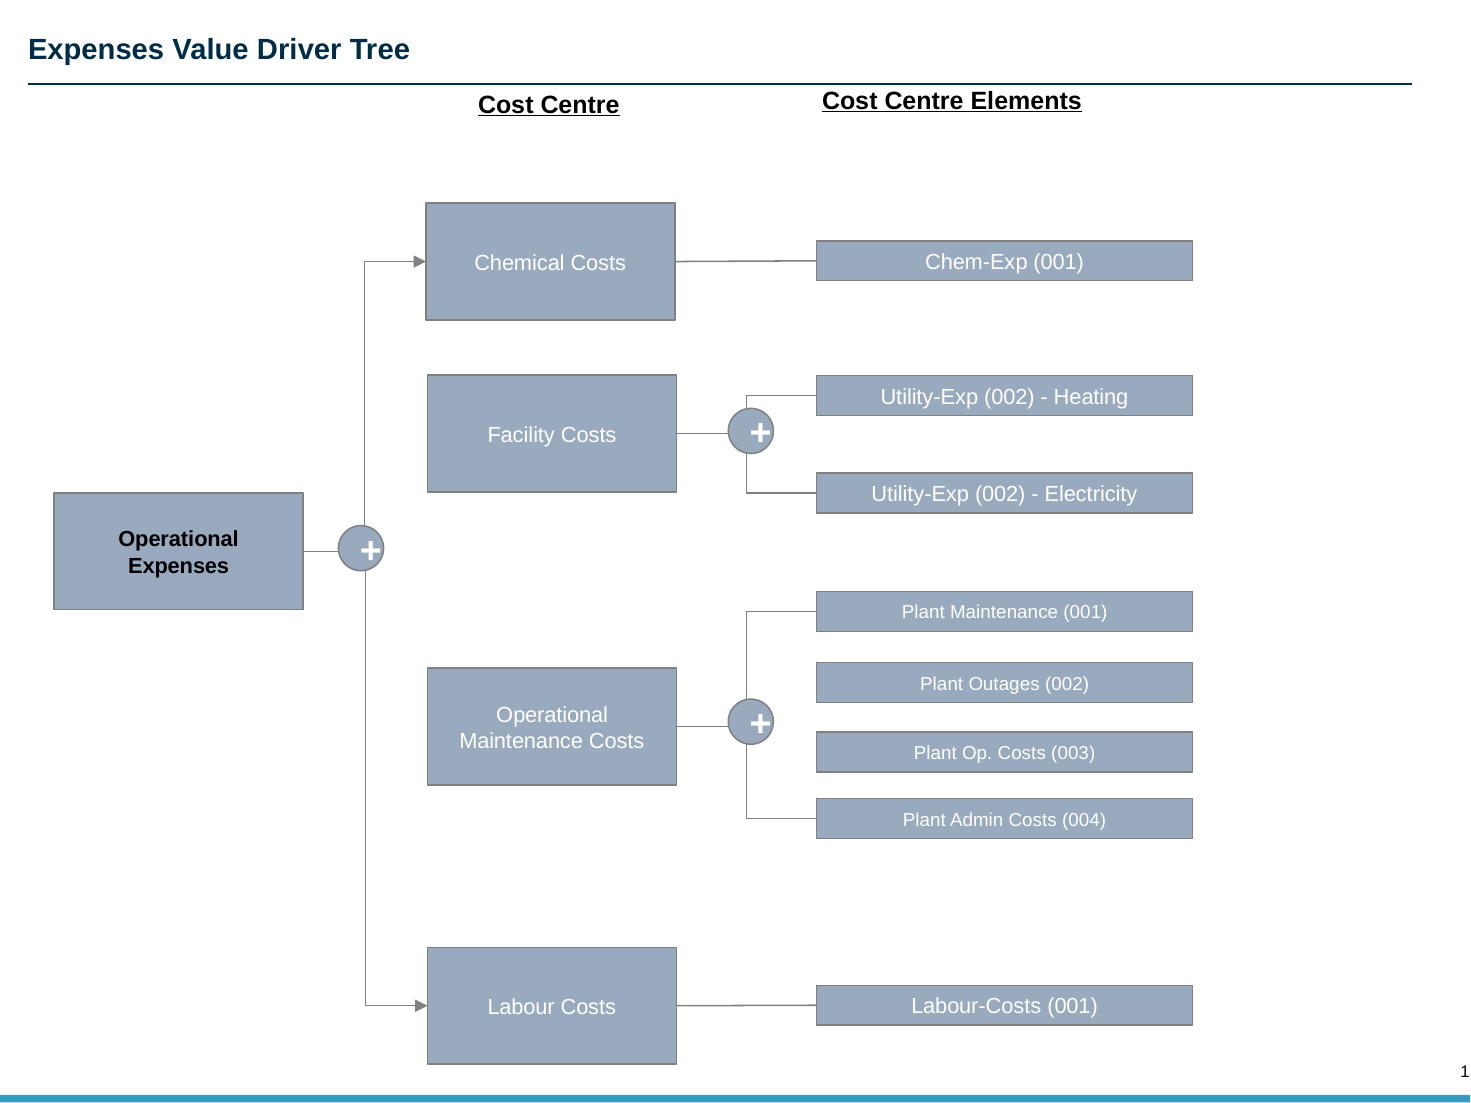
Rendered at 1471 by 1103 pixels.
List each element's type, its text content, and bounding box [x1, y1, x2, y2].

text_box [676, 395, 817, 432]
text_box Plant Admin Costs (004) [815, 796, 1195, 840]
text_box Plant Outages (002) [821, 661, 1195, 704]
text_box Chemical Costs [424, 201, 677, 322]
text_box Plant Op. Costs (003) [821, 730, 1195, 774]
text_box Facility Costs [431, 373, 679, 494]
text_box Labour Costs [425, 945, 679, 1066]
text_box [676, 726, 817, 819]
text_box Operational Expenses [52, 491, 297, 612]
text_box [302, 551, 428, 1006]
text_box Operational Maintenance Costs [432, 666, 671, 787]
title Expenses Value Driver Tree [28, 30, 1462, 66]
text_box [676, 611, 817, 725]
text_box Chem-Exp (001) [815, 239, 1195, 283]
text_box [302, 261, 427, 550]
text_box Cost Centre [463, 93, 758, 126]
text_box Utility-Exp (002) - Heating [815, 374, 1195, 418]
text_box Cost Centre Elements [807, 77, 1136, 83]
text_box Labour-Costs (001) [815, 983, 1195, 1027]
text_box Plant Maintenance (001) [815, 589, 1195, 633]
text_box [676, 433, 817, 494]
text_box Cost Centre Elements [807, 93, 1136, 122]
text_box Utility-Exp (002) - Electricity [815, 471, 1195, 515]
